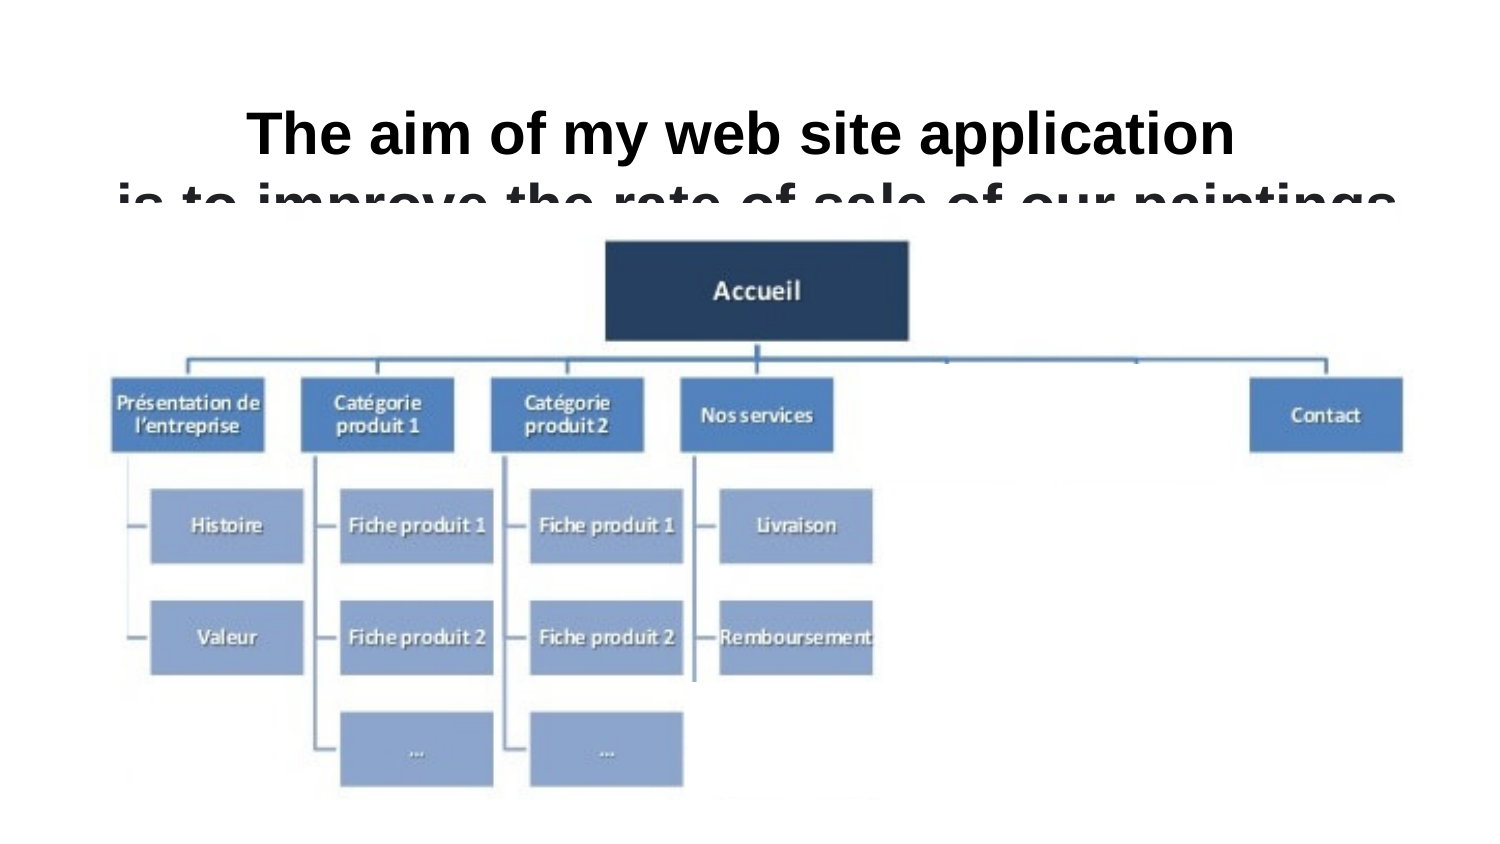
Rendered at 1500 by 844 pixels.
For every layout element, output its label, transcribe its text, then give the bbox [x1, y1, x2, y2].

subtitle The aim of my web site application is to improve the rate of sale of our paintings [51, 79, 1449, 254]
picture [88, 203, 1450, 825]
